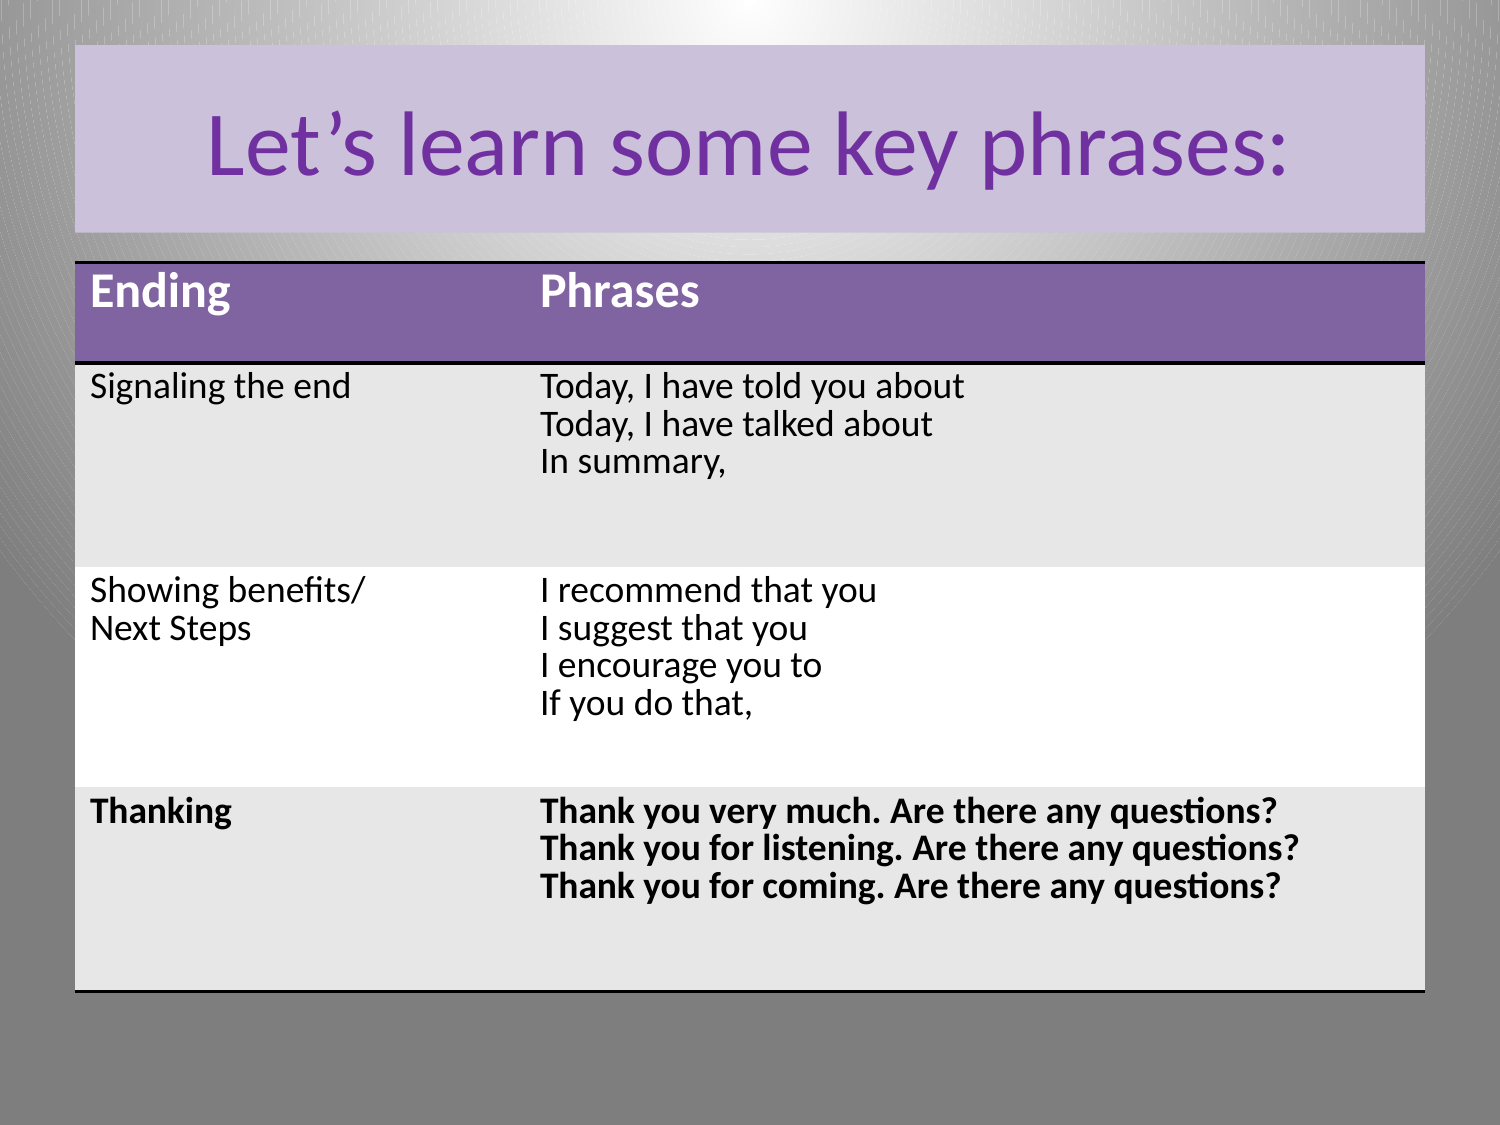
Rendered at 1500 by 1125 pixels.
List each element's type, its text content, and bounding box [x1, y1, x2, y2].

table_cell Thanking [75, 787, 525, 990]
table_cell Today, I have told you about Today, I have talked about In summary, [525, 365, 1425, 567]
title Let’s learn some key phrases: [75, 45, 1425, 233]
table_cell Signaling the end [75, 365, 525, 567]
table_header Phrases [525, 264, 1425, 361]
table_header Ending [75, 264, 525, 361]
table_cell Showing benefits/ Next Steps [75, 567, 525, 787]
table_cell I recommend that you I suggest that you I encourage you to If you do that, [525, 567, 1425, 787]
table_cell Thank you very much. Are there any questions? Thank you for listening. Are there any questions? Thank you for coming. Are there any questions? [525, 787, 1425, 990]
